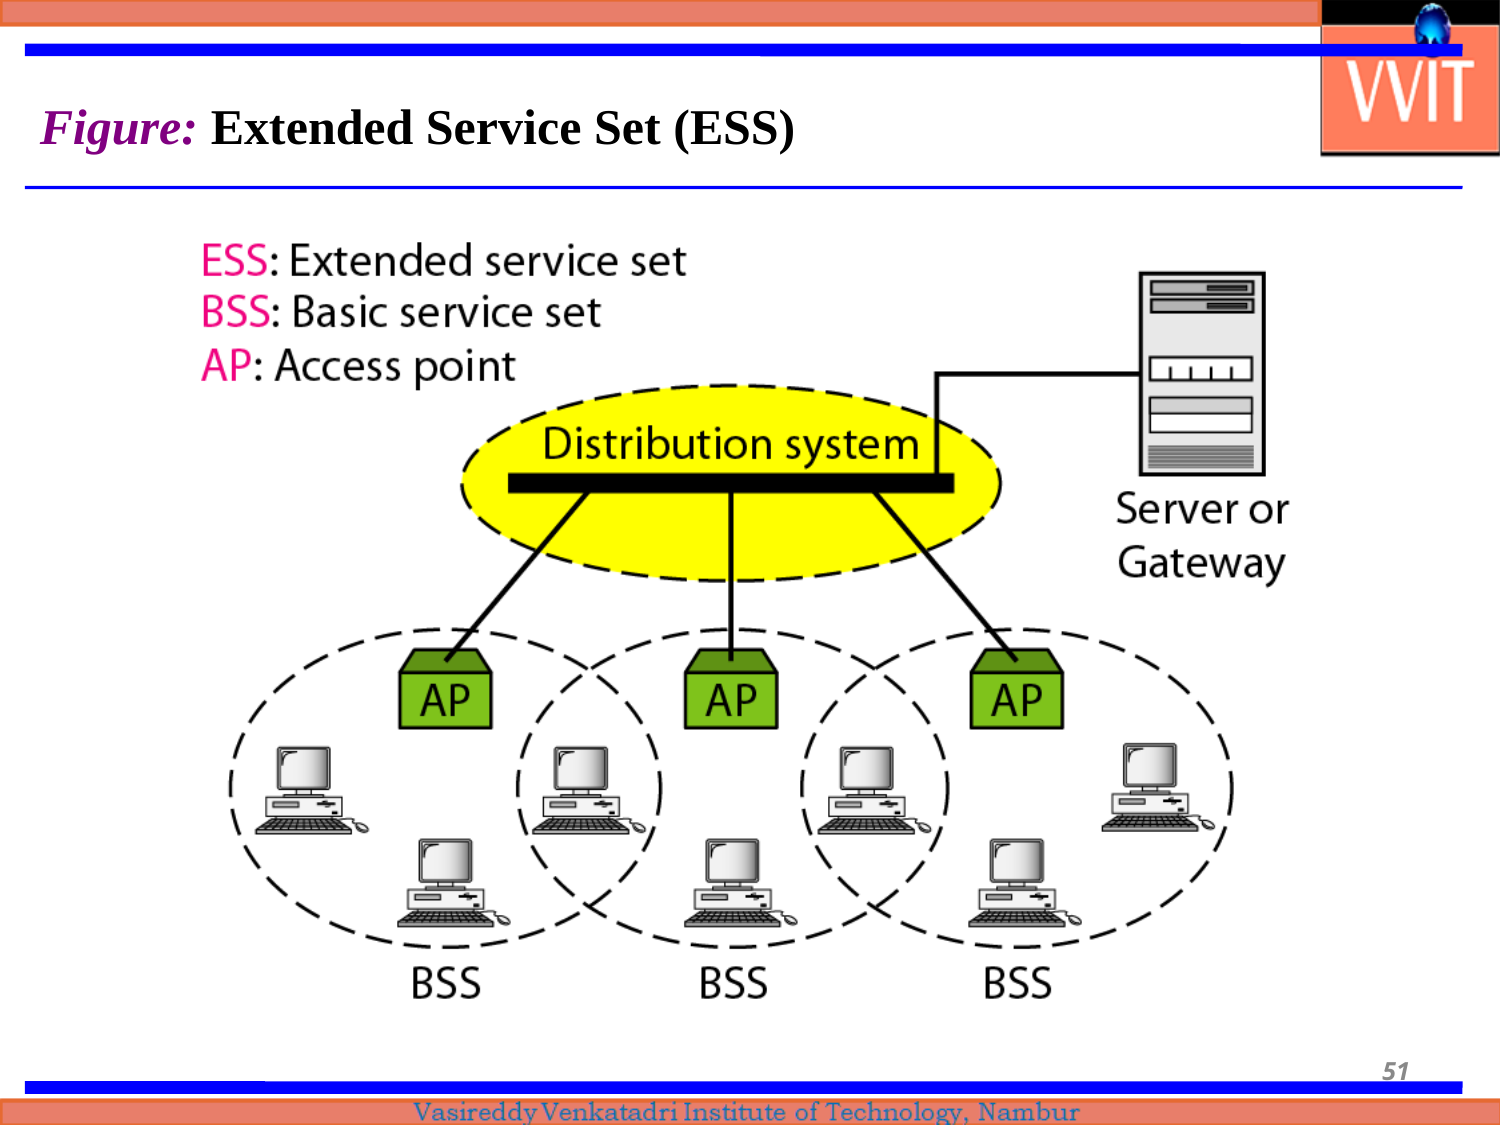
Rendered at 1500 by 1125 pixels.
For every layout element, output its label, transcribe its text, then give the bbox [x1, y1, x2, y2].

text_box Figure: Extended Service Set (ESS) [24, 87, 866, 163]
picture [0, 0, 1500, 1125]
slide_number 51 [1074, 1042, 1425, 1103]
